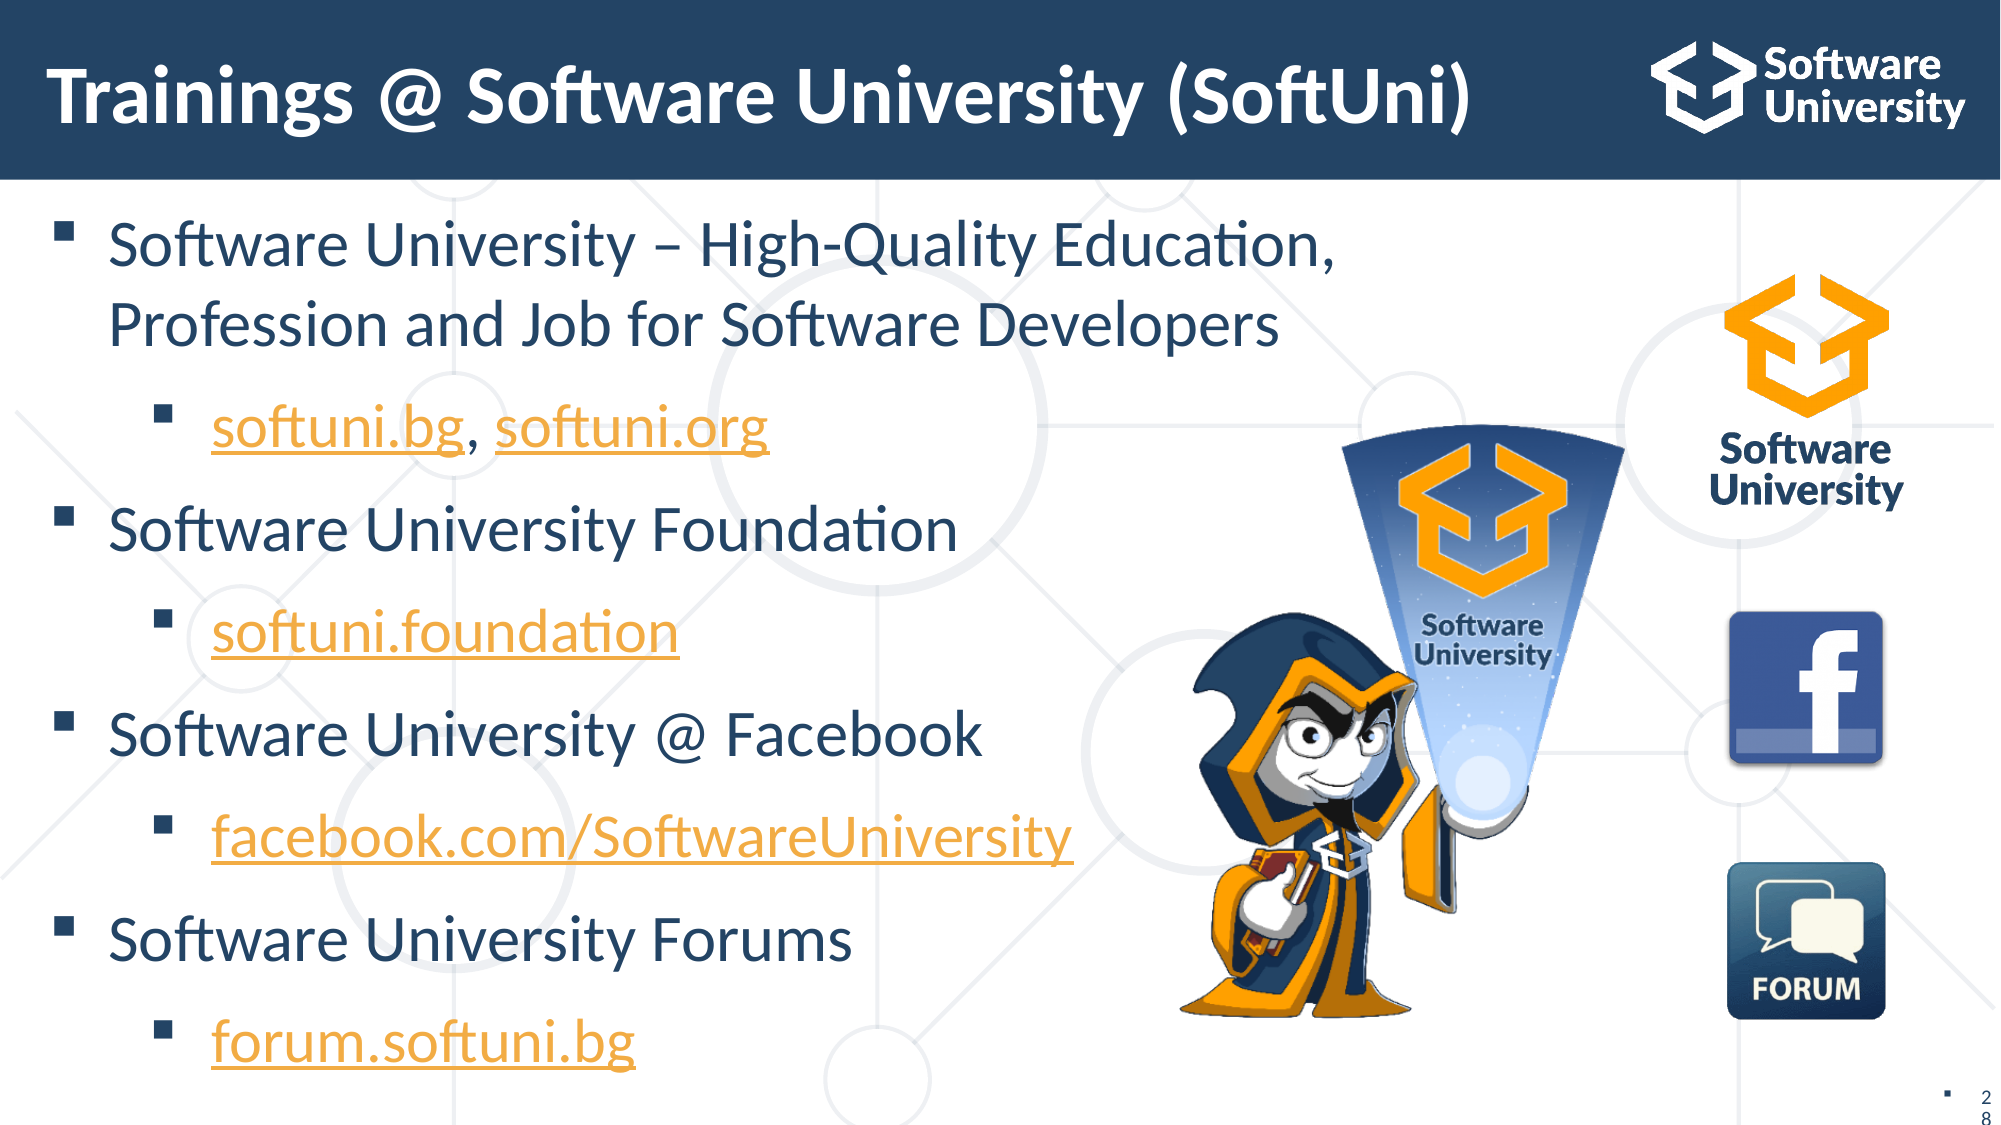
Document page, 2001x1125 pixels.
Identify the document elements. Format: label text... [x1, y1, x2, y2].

picture [1458, 423, 1627, 1020]
slide_number 28 [1927, 1067, 1989, 1117]
picture [1651, 41, 1966, 134]
picture [1708, 274, 1904, 517]
list Software University – High-Quality Education, Profession and Job for Software Developers softuni.bg, softuni.org Software University Foundation softuni.foundation Software University @ Facebook facebook.com/SoftwareUniversity Software University Forums forum.softuni.bg [31, 193, 1458, 1094]
picture [1723, 605, 1889, 773]
title Trainings @ Software University (SoftUni) [28, 17, 1627, 163]
picture [1726, 861, 1886, 1020]
